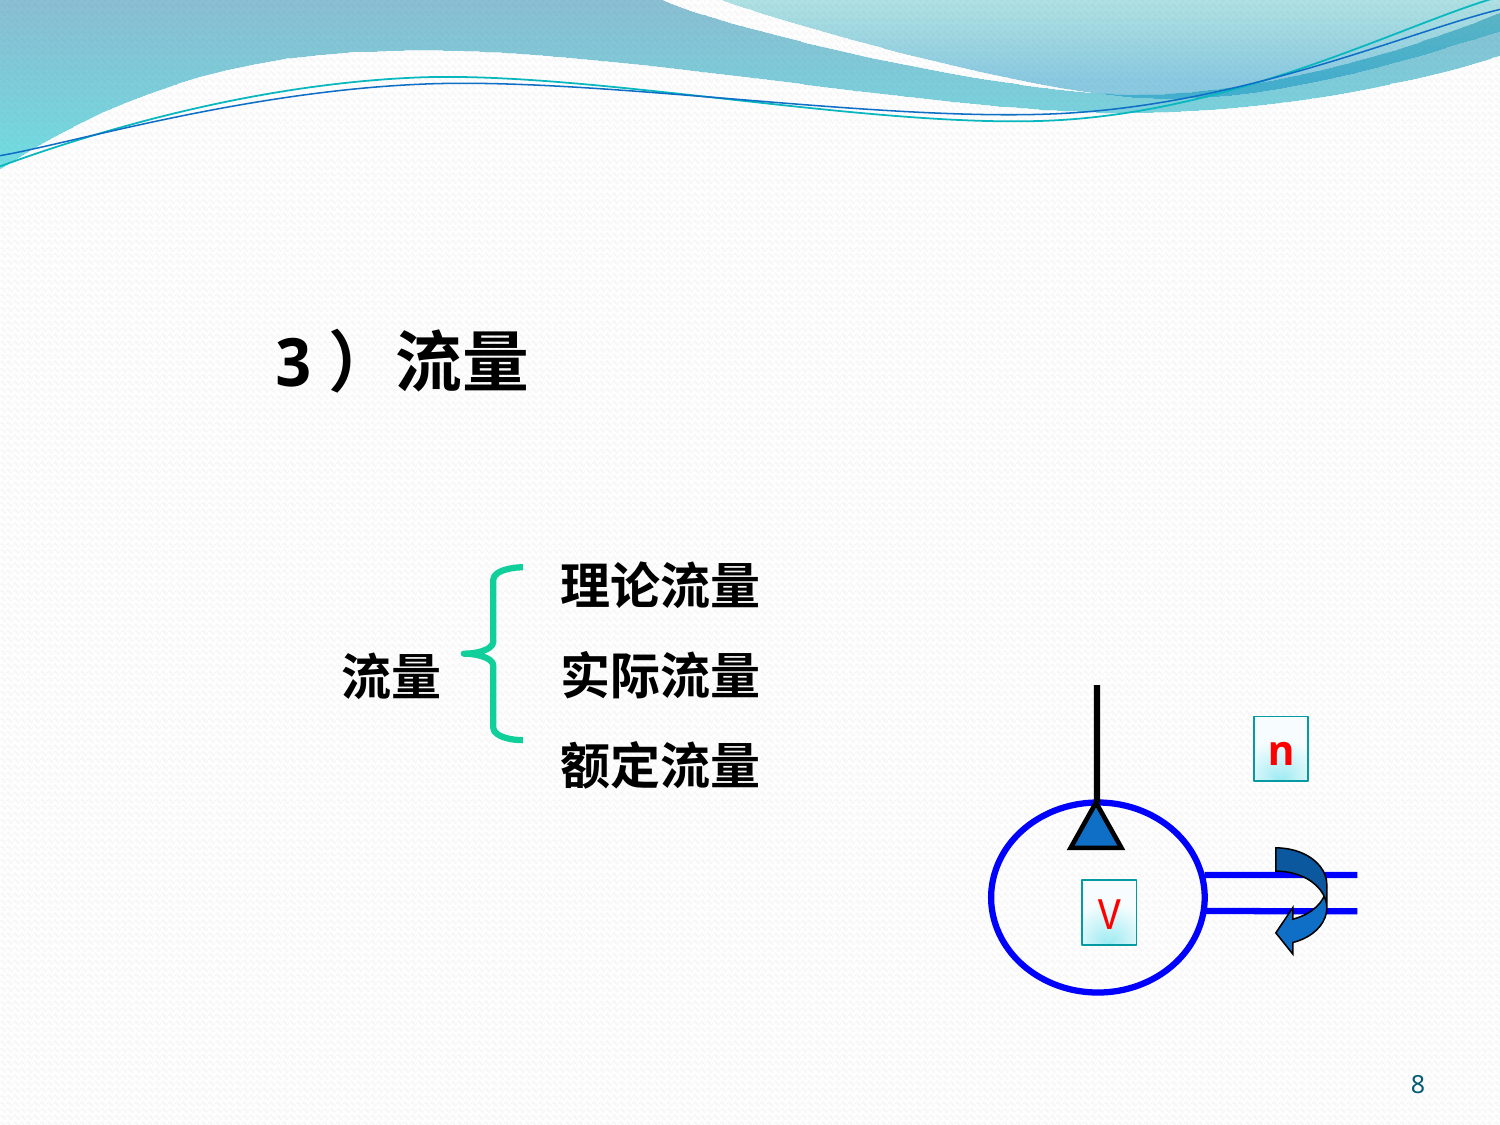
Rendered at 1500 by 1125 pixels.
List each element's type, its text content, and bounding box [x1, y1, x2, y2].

text_box 3）流量 [258, 272, 1060, 450]
slide_number 8 [1299, 1042, 1425, 1103]
text_box 流量 [327, 607, 457, 713]
text_box [460, 564, 523, 744]
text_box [990, 684, 1358, 993]
text_box 理论流量 实际流量 额定流量 [546, 517, 776, 802]
